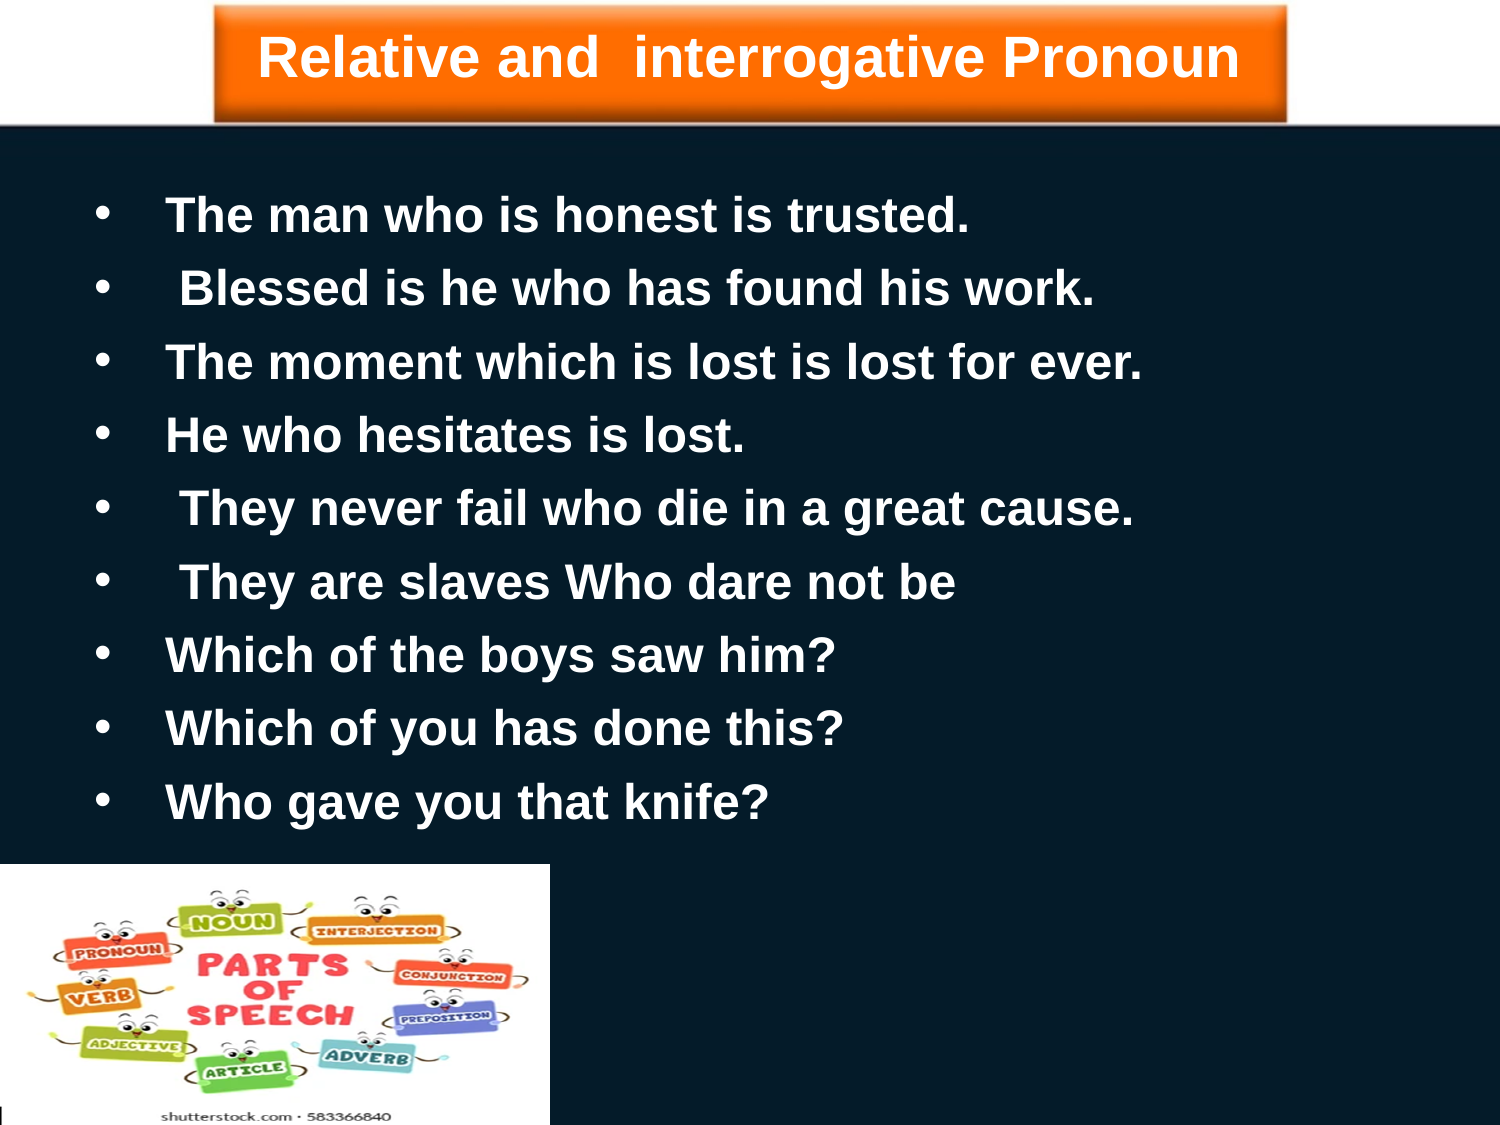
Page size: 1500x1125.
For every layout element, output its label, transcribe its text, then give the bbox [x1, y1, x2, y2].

title Relative and interrogative Pronoun [75, 0, 1425, 114]
list The man who is honest is trusted. Blessed is he who has found his work. The moment which is lost is lost for ever. He who hesitates is lost. They never fail who die in a great cause. They are slaves Who dare not be Which of the boys saw him? Which of you has done this? Who gave you that knife? [75, 174, 1425, 1100]
picture [0, 0, 1500, 1125]
